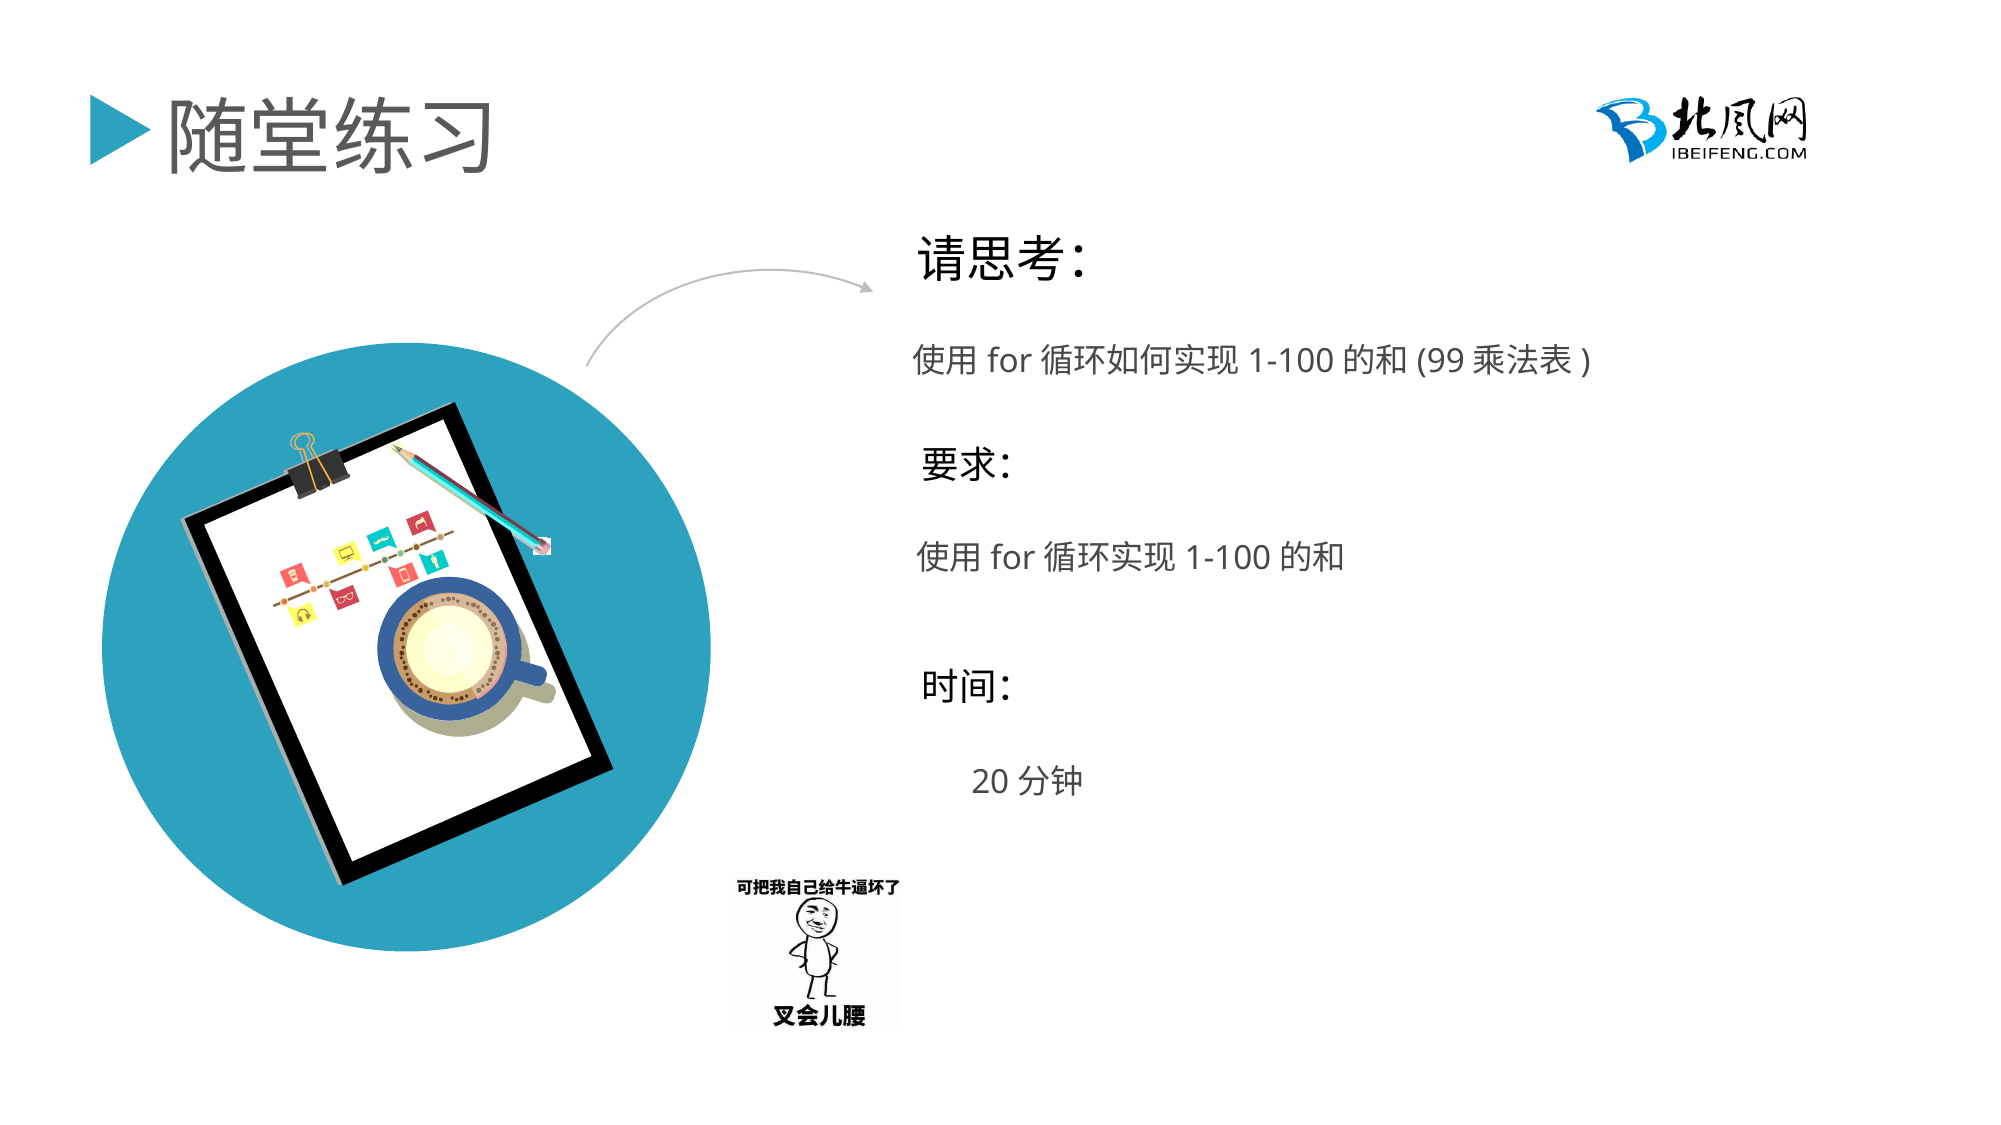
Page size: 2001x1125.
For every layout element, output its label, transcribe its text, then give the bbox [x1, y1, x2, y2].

text_box 随堂练习 [150, 76, 640, 192]
text_box [89, 92, 154, 167]
text_box [601, 269, 874, 421]
text_box 时间： [907, 655, 1050, 716]
text_box 请思考： [901, 220, 1132, 295]
text_box 使用for循环实现1-100的和 [863, 508, 1797, 584]
text_box 使用for循环如何实现1-100的和(99乘法表) [844, 311, 1798, 387]
text_box 要求： [907, 433, 1050, 494]
text_box 20分钟 [956, 752, 1524, 808]
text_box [102, 342, 711, 952]
picture [734, 872, 901, 1031]
picture [1586, 87, 1815, 165]
